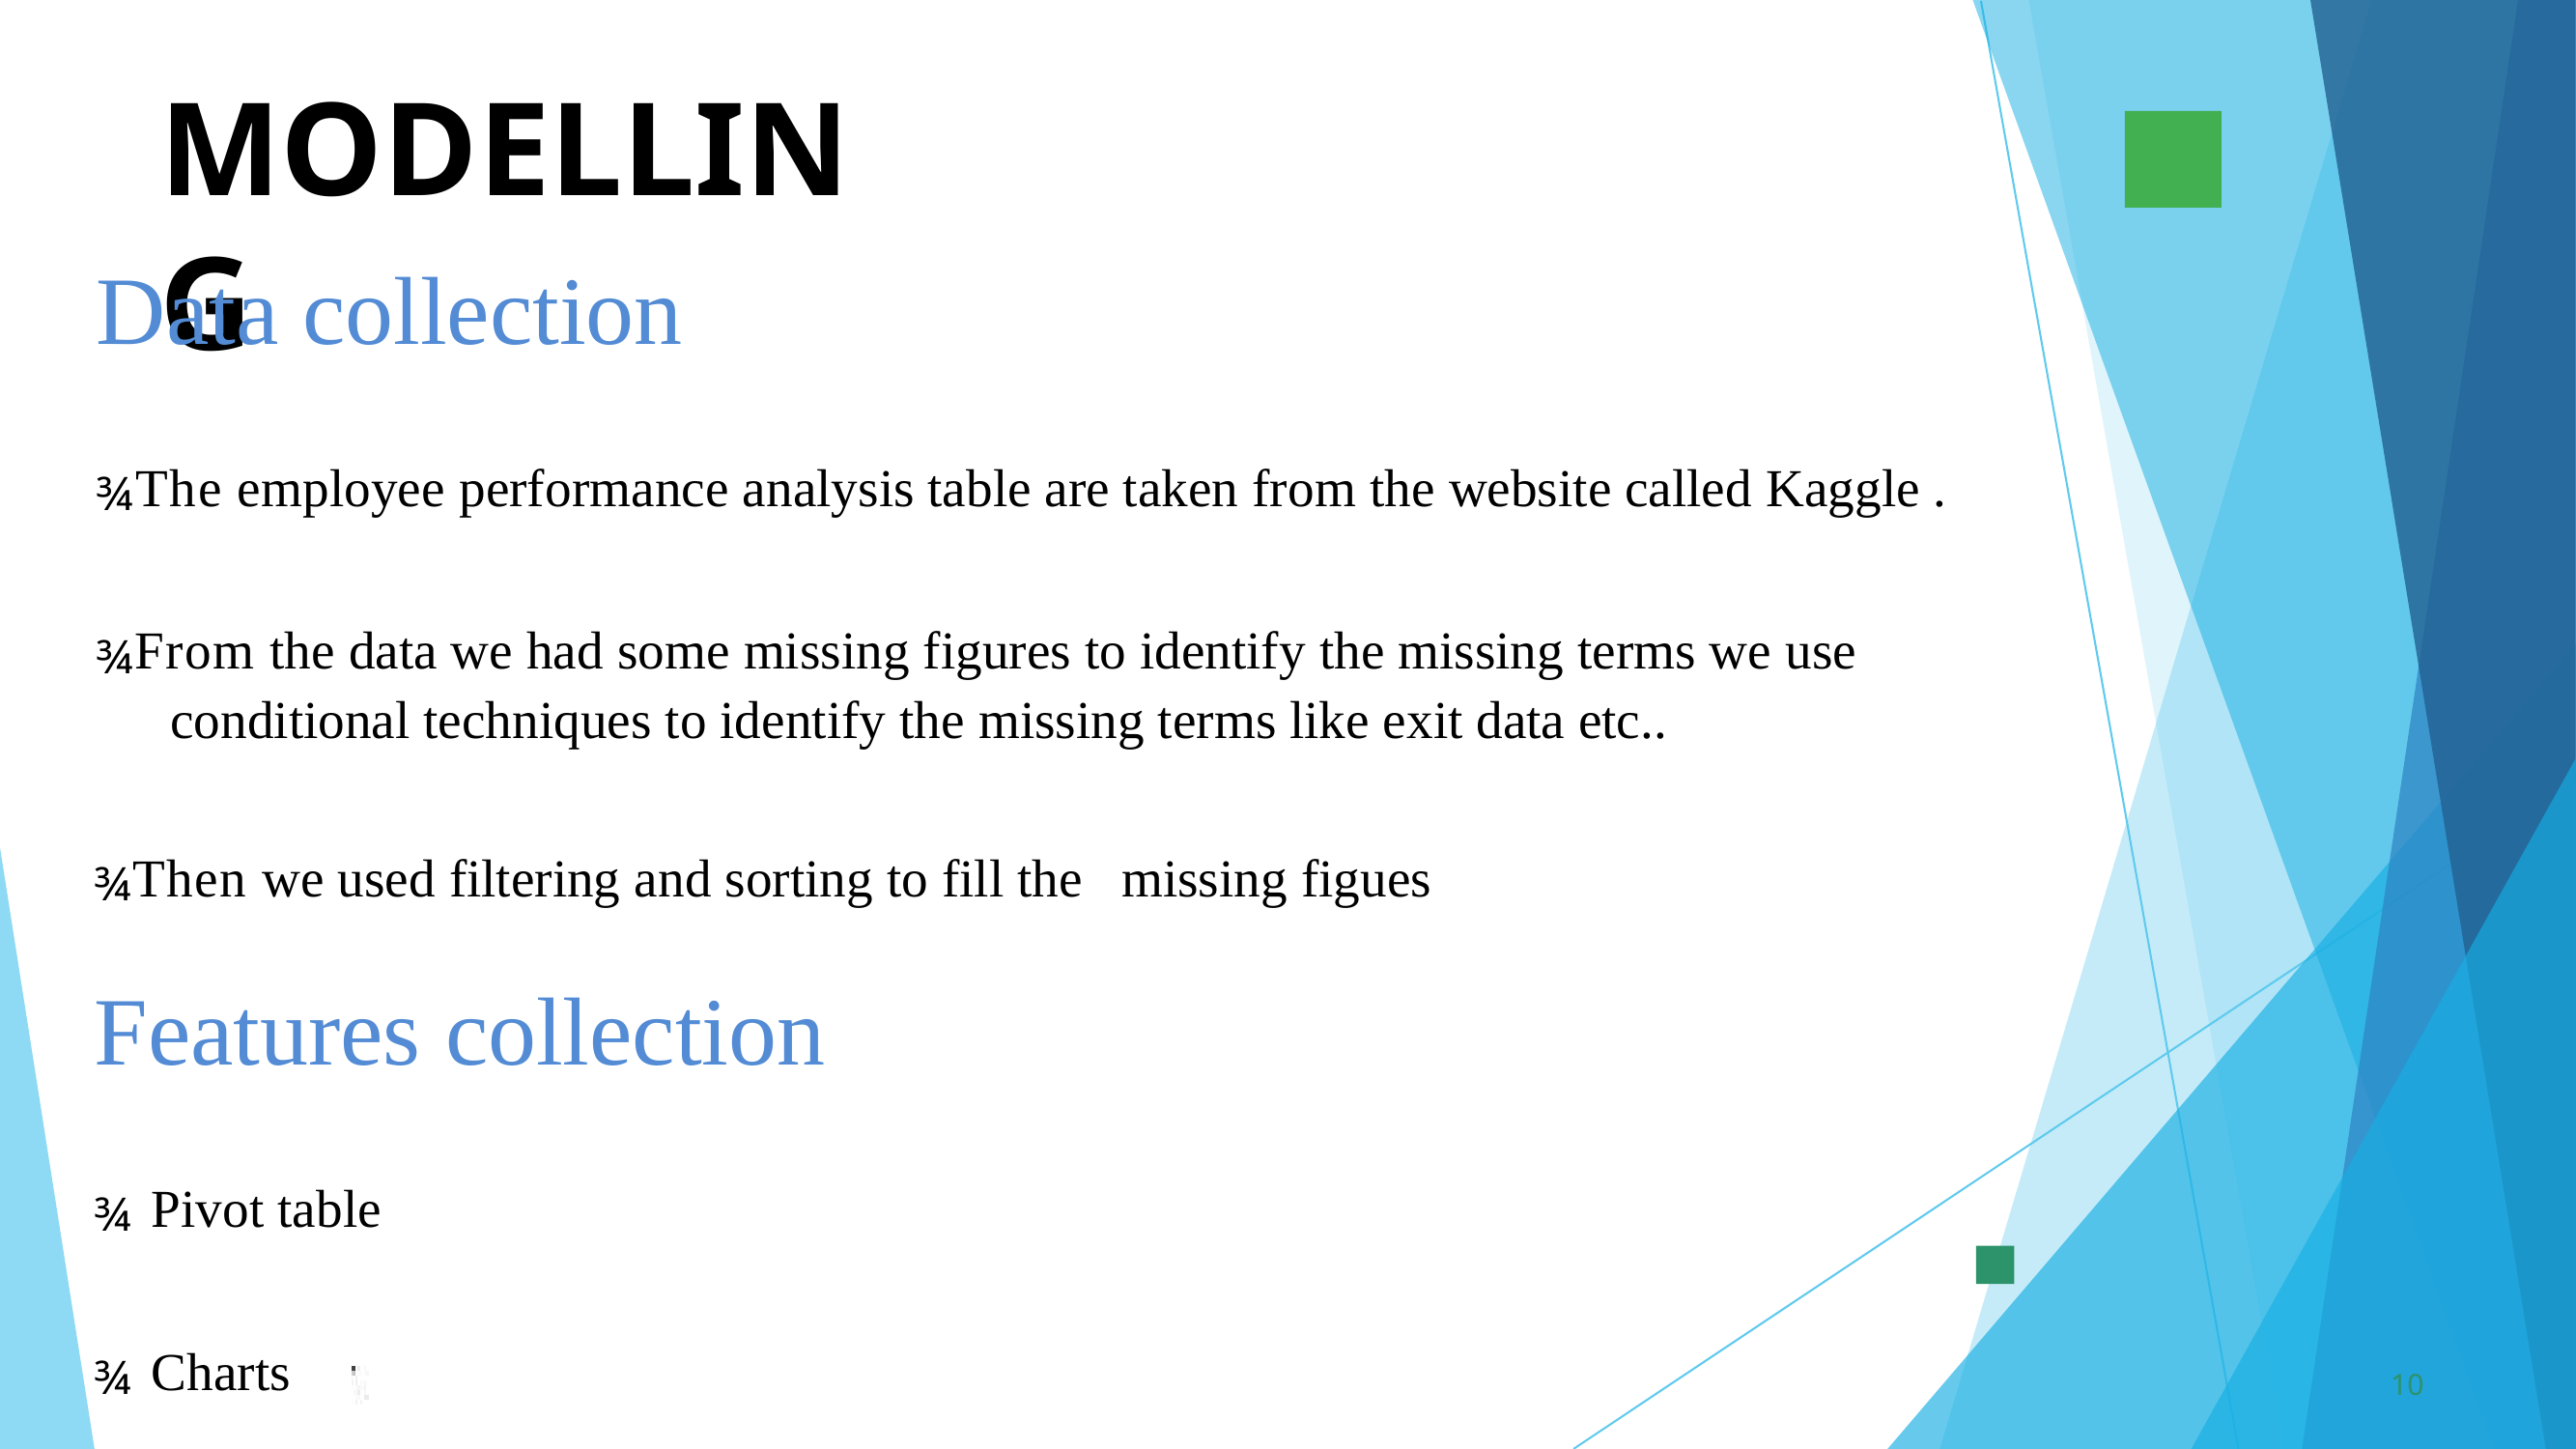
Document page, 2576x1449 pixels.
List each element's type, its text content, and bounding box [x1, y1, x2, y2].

text_box 10 [2384, 1365, 2428, 1402]
text_box [2124, 110, 2222, 208]
picture [352, 1366, 369, 1405]
text_box [1975, 1245, 2015, 1285]
text_box Data collection ¾The employee performance analysis table are taken from the website called Kaggle . ¾From the data we had some missing figures to identify the missing terms we use conditional techniques to identify the missing terms like exit data etc.. ¾Then we used filtering and sorting to fill the missing figues Features collection ¾ Pivot table ¾ Charts ¾ Conditional formatting [94, 245, 1957, 1449]
title MODELLING [157, 65, 855, 245]
